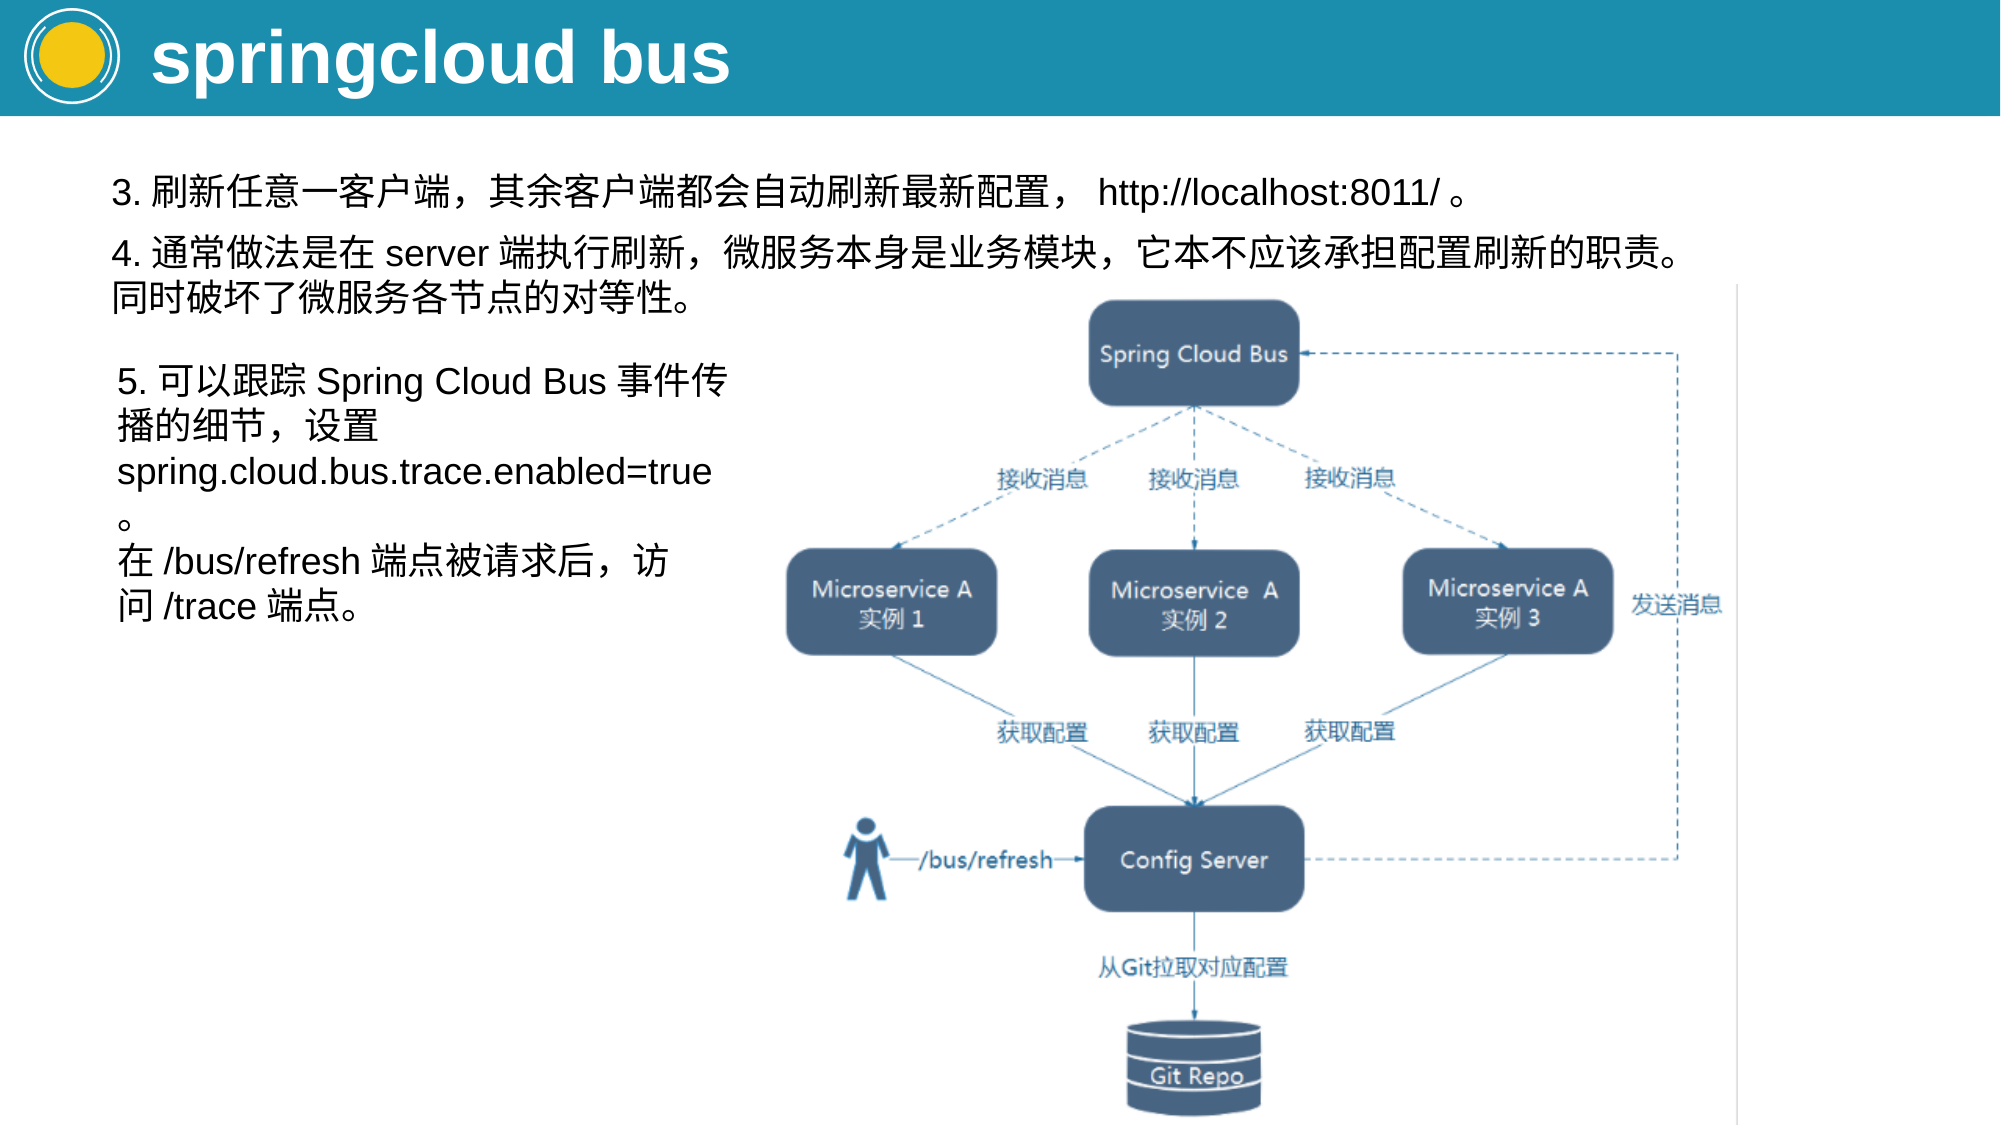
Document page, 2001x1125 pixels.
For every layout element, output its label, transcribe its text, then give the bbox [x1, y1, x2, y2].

picture [0, 0, 2001, 1125]
title springcloud bus [135, 0, 1861, 119]
text_box 4.通常做法是在server端执行刷新，微服务本身是业务模块，它本不应该承担配置刷新的职责。同时破坏了微服务各节点的对等性。 [96, 221, 1750, 326]
text_box 5.可以跟踪Spring Cloud Bus事件传播的细节，设置spring.cloud.bus.trace.enabled=true。 在/bus/refresh端点被请求后，访问/trace端点。 [102, 349, 752, 635]
text_box 3.刷新任意一客户端，其余客户端都会自动刷新最新配置，http://localhost:8011/。 [96, 160, 1951, 221]
